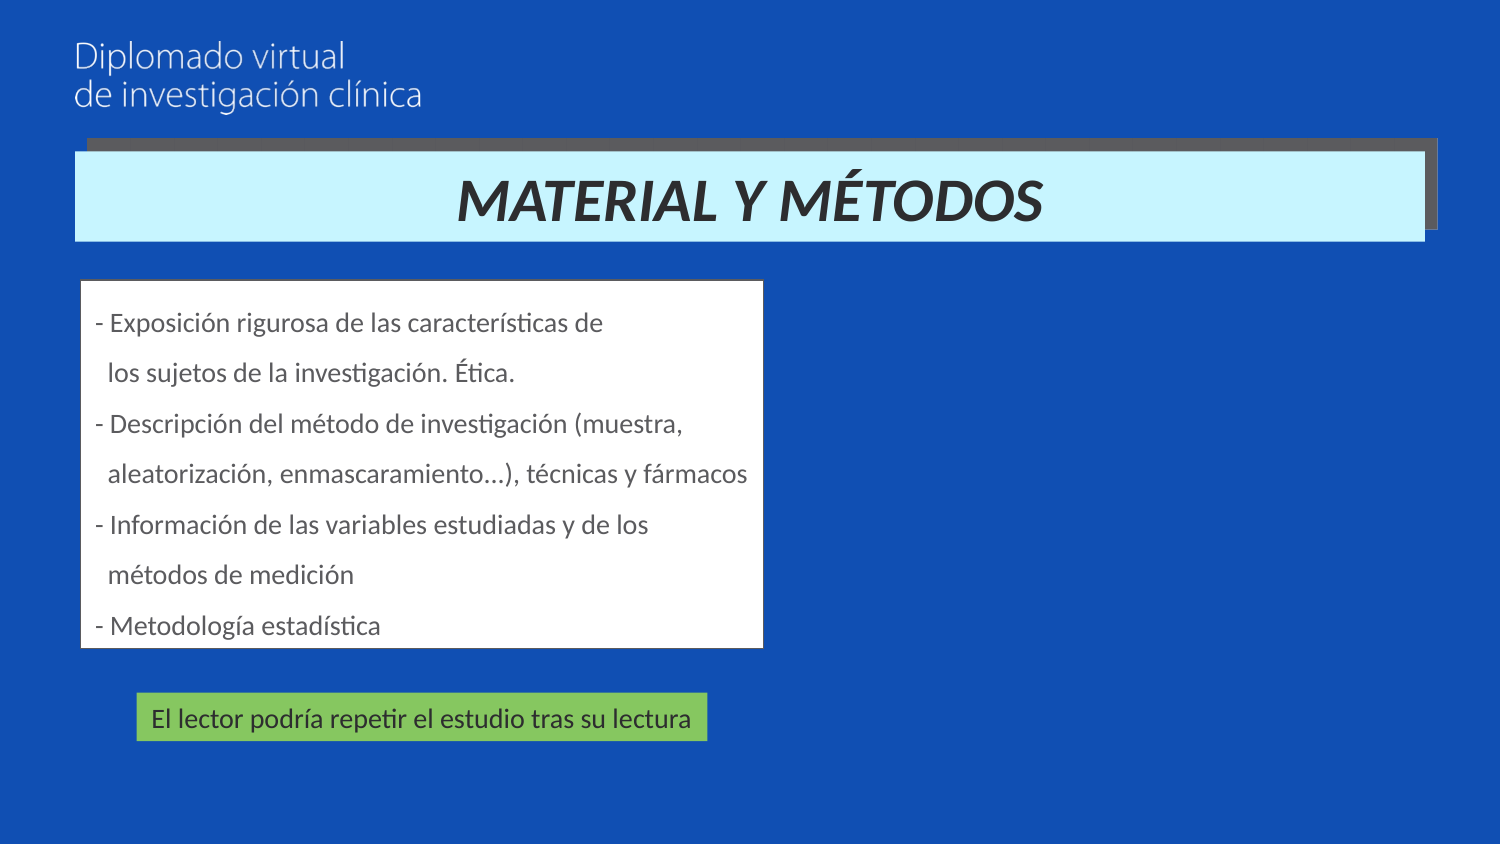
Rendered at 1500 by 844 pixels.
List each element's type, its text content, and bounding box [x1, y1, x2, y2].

picture [75, 41, 421, 115]
title MATERIAL Y MÉTODOS [75, 151, 1425, 242]
text_box El lector podría repetir el estudio tras su lectura [136, 692, 708, 742]
text_box - Exposición rigurosa de las características de los sujetos de la investigación. Ética. - Descripción del método de investigación (muestra, aleatorización, enmascaramiento...), técnicas y fármacos - Información de las variables estudiadas y de los métodos de medición - Metodología estadística [80, 279, 764, 649]
